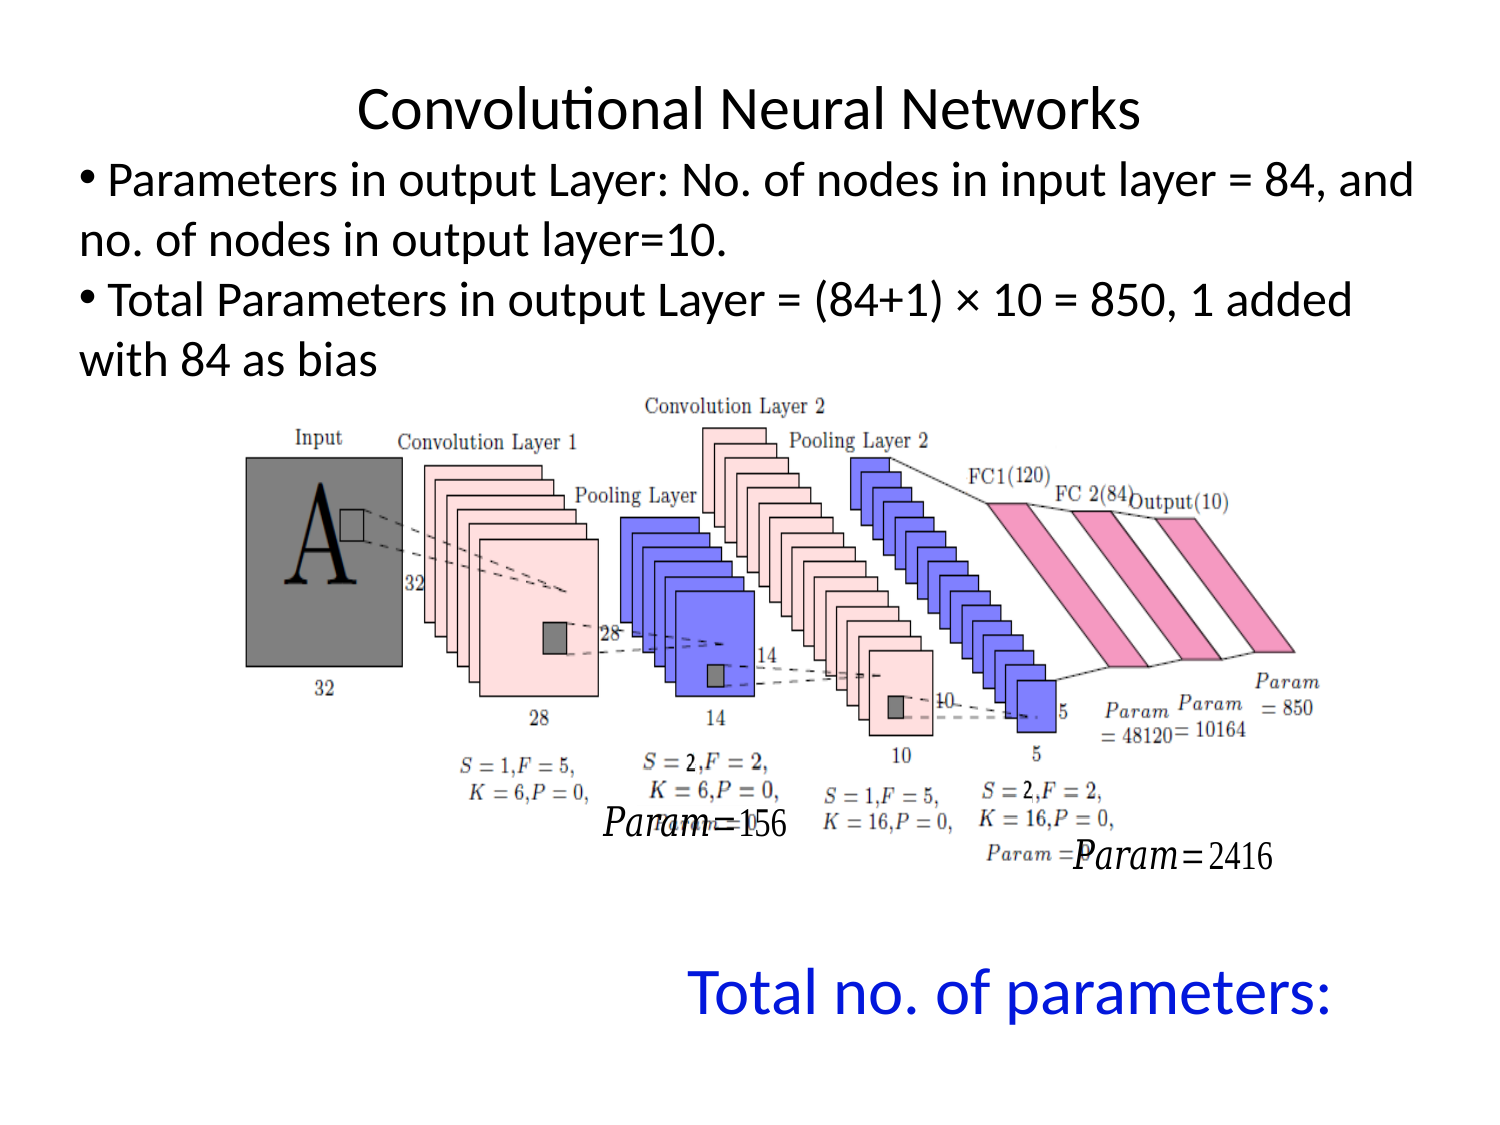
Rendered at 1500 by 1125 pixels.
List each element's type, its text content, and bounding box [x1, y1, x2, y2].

text_box Parameters in output Layer: No. of nodes in input layer = 84, and no. of nodes in output layer=10. Total Parameters in output Layer = (84+1) × 10 = 850, 1 added with 84 as bias [63, 138, 1449, 394]
picture [234, 390, 1329, 874]
title Convolutional Neural Networks [103, 59, 1397, 138]
